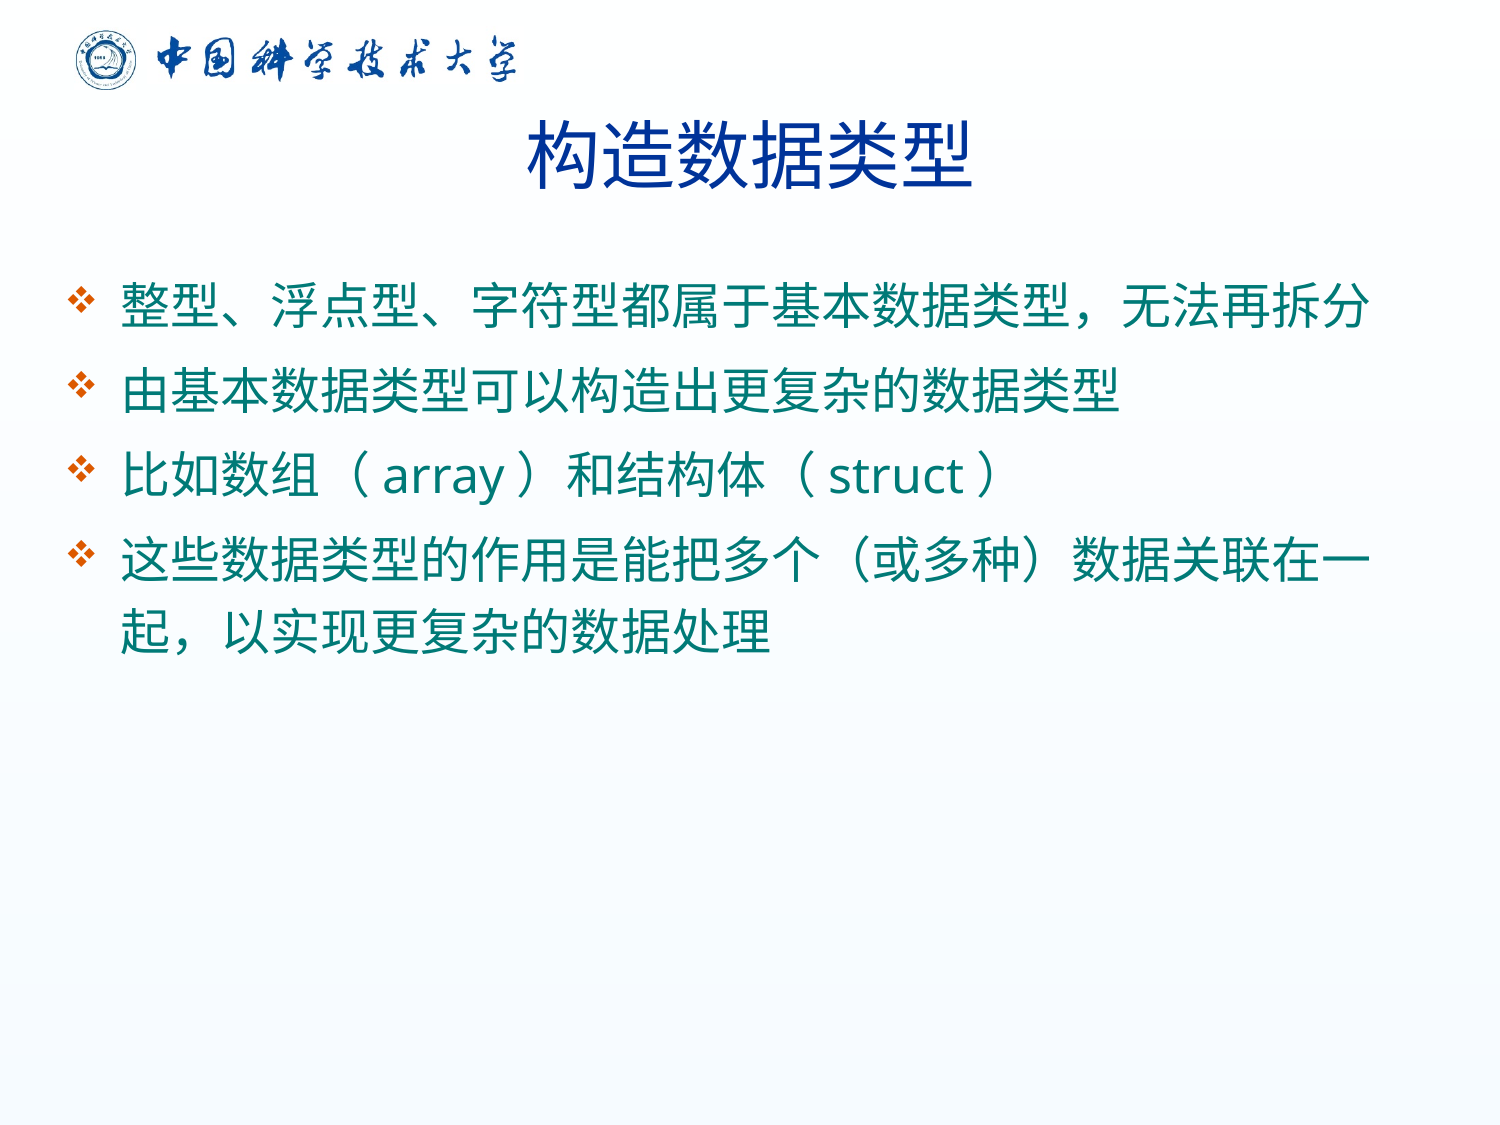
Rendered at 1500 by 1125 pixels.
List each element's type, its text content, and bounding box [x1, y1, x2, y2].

list 整型、浮点型、字符型都属于基本数据类型，无法再拆分 由基本数据类型可以构造出更复杂的数据类型 比如数组（array）和结构体（struct） 这些数据类型的作用是能把多个（或多种）数据关联在一起，以实现更复杂的数据处理 [49, 255, 1451, 1001]
picture [147, 26, 524, 84]
picture [74, 27, 136, 90]
title 构造数据类型 [49, 99, 1451, 209]
